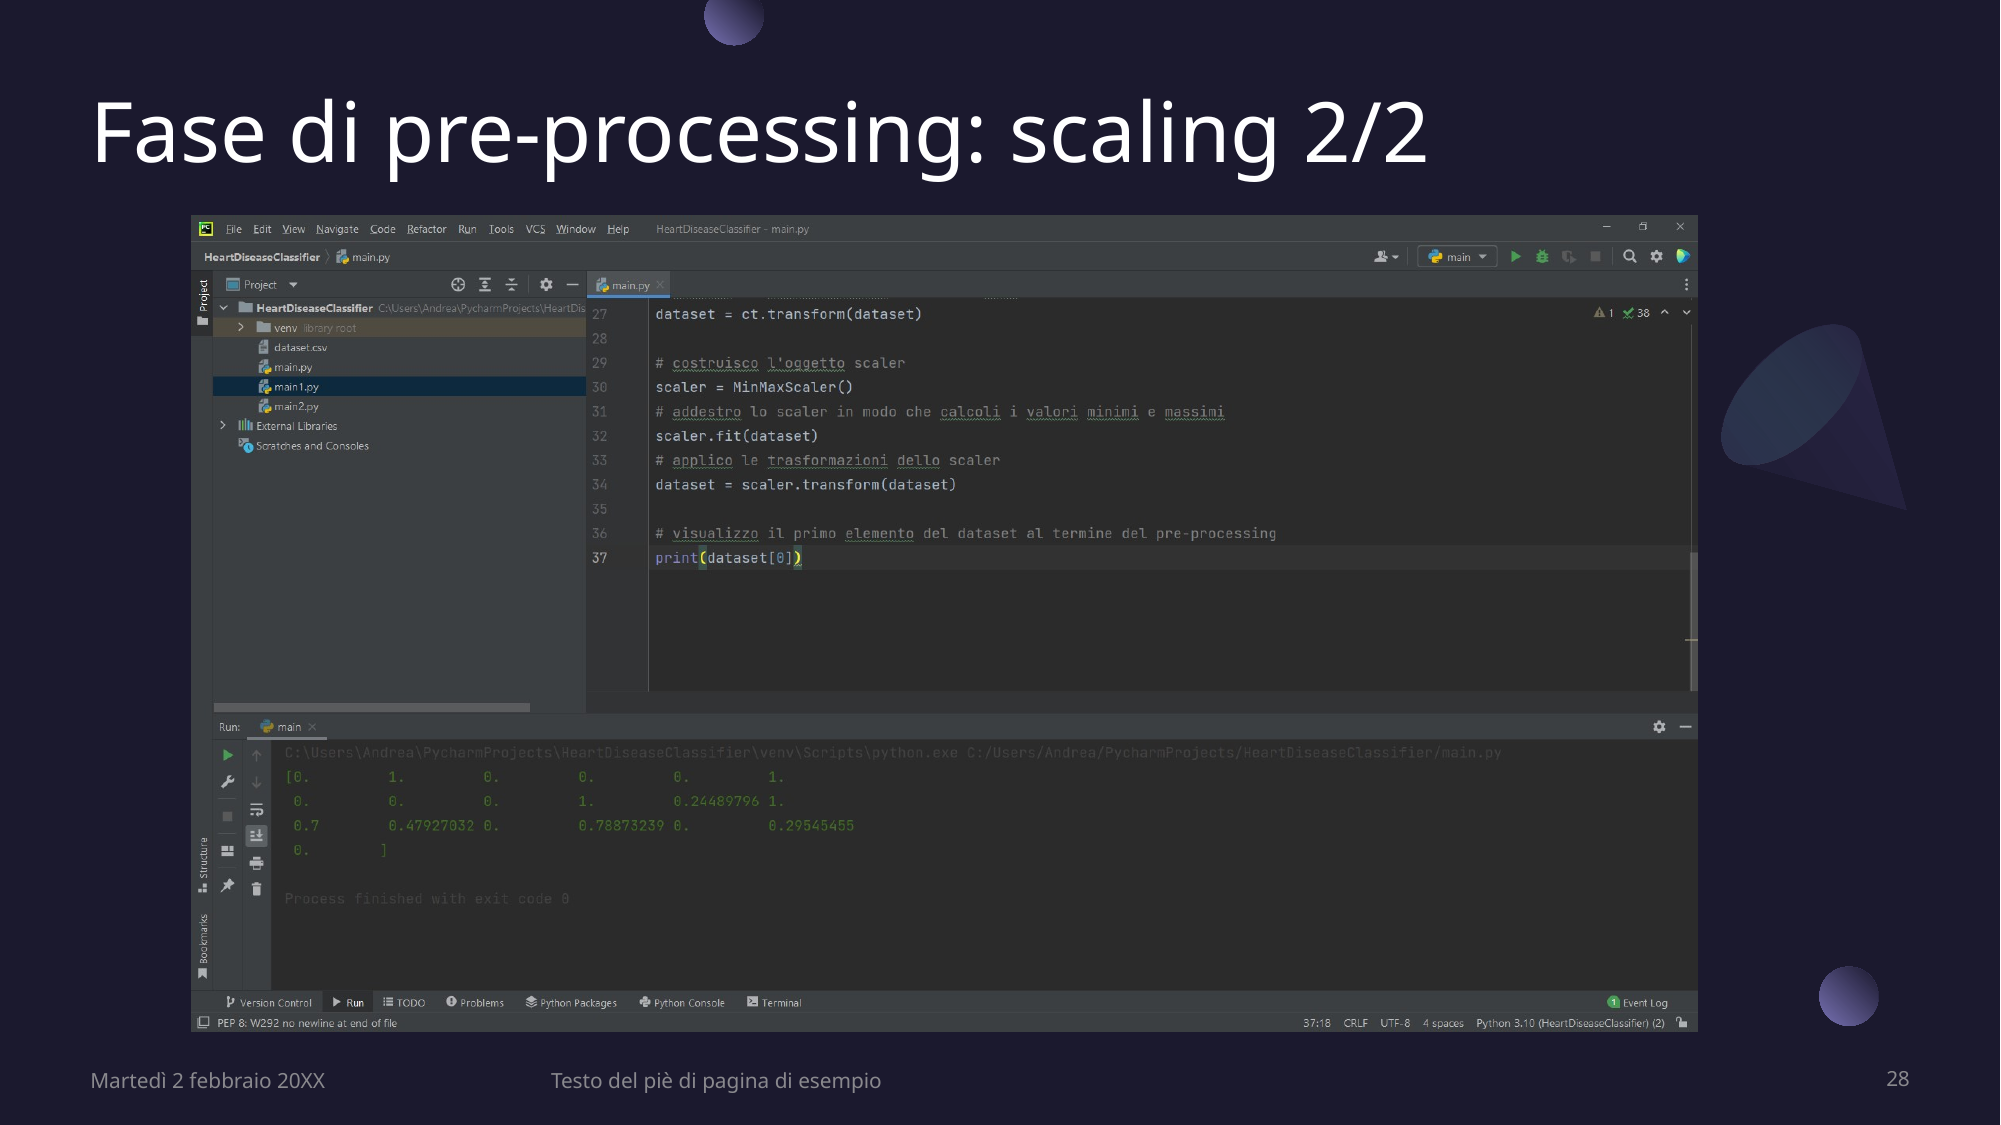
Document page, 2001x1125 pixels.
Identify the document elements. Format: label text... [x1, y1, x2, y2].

title Fase di pre-processing: scaling 2/2 [90, 90, 2000, 187]
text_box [1702, 332, 1922, 541]
slide_number 28 [1632, 1067, 1910, 1093]
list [191, 215, 1698, 1032]
text_box [703, 0, 765, 47]
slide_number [90, 1067, 522, 1093]
footer Testo del piè di pagina di esempio [551, 1067, 1598, 1093]
